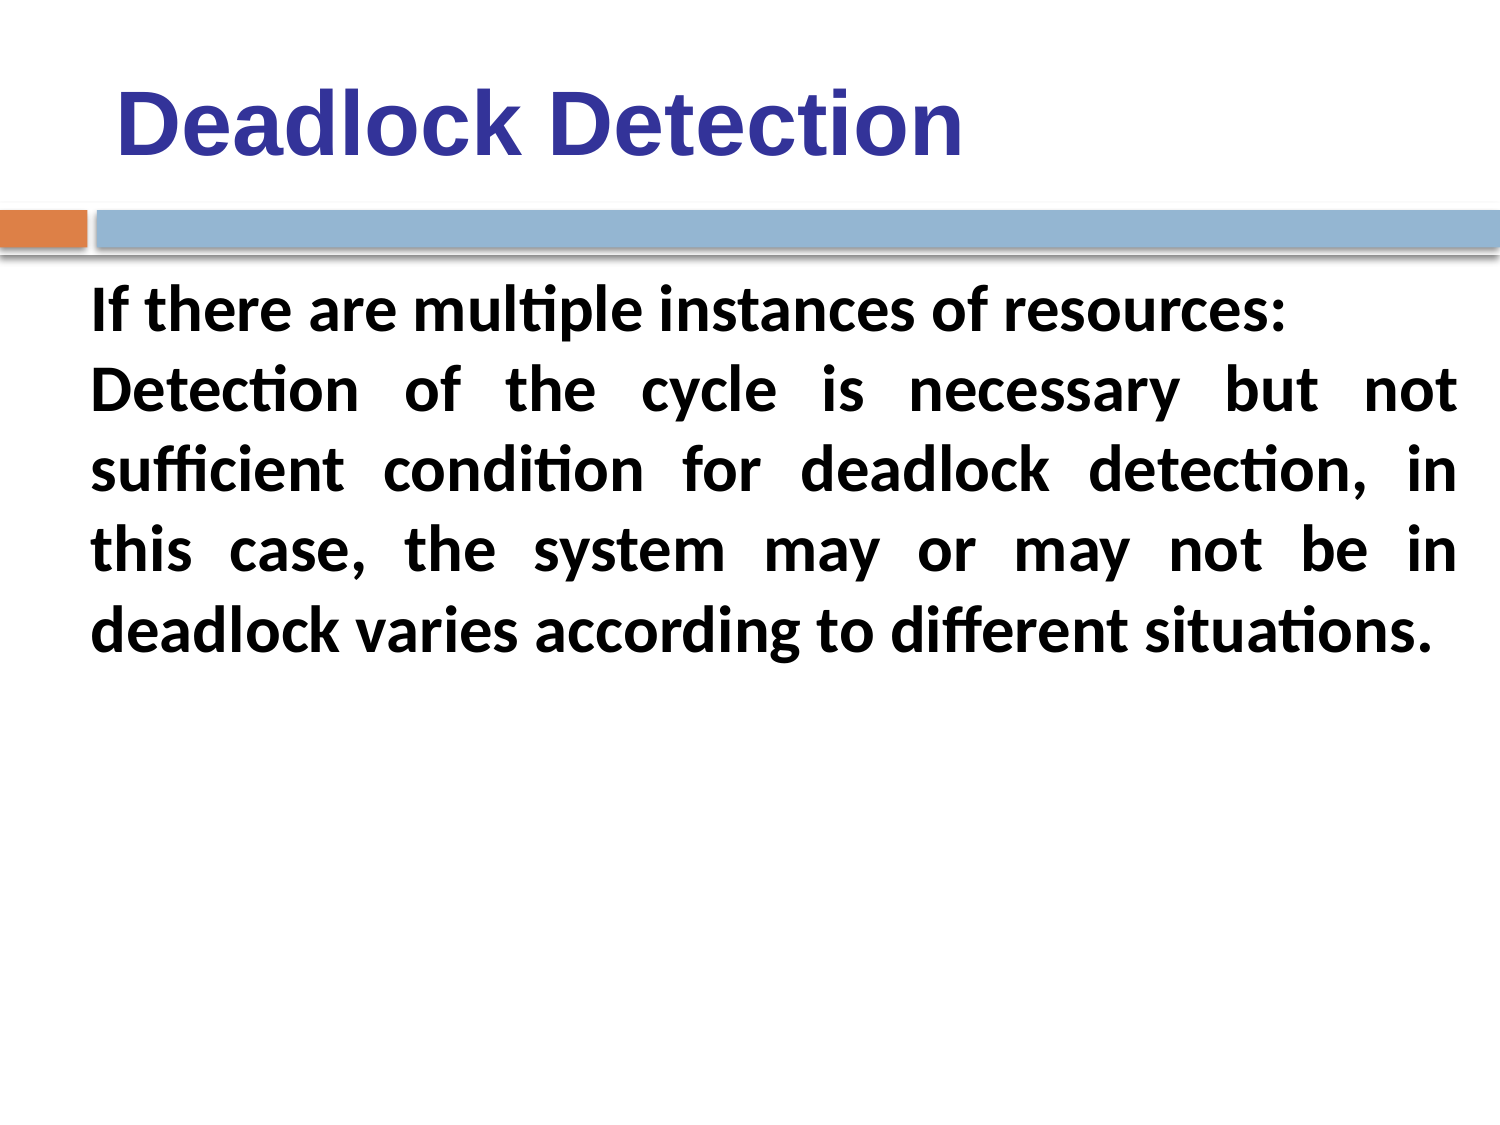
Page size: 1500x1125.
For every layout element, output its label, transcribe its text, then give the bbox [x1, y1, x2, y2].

title Deadlock Detection [100, 37, 1438, 200]
text_box If there are multiple instances of resources: Detection of the cycle is necessary but not sufficient condition for deadlock detection, in this case, the system may or may not be in deadlock varies according to different situations. [62, 249, 1475, 1113]
